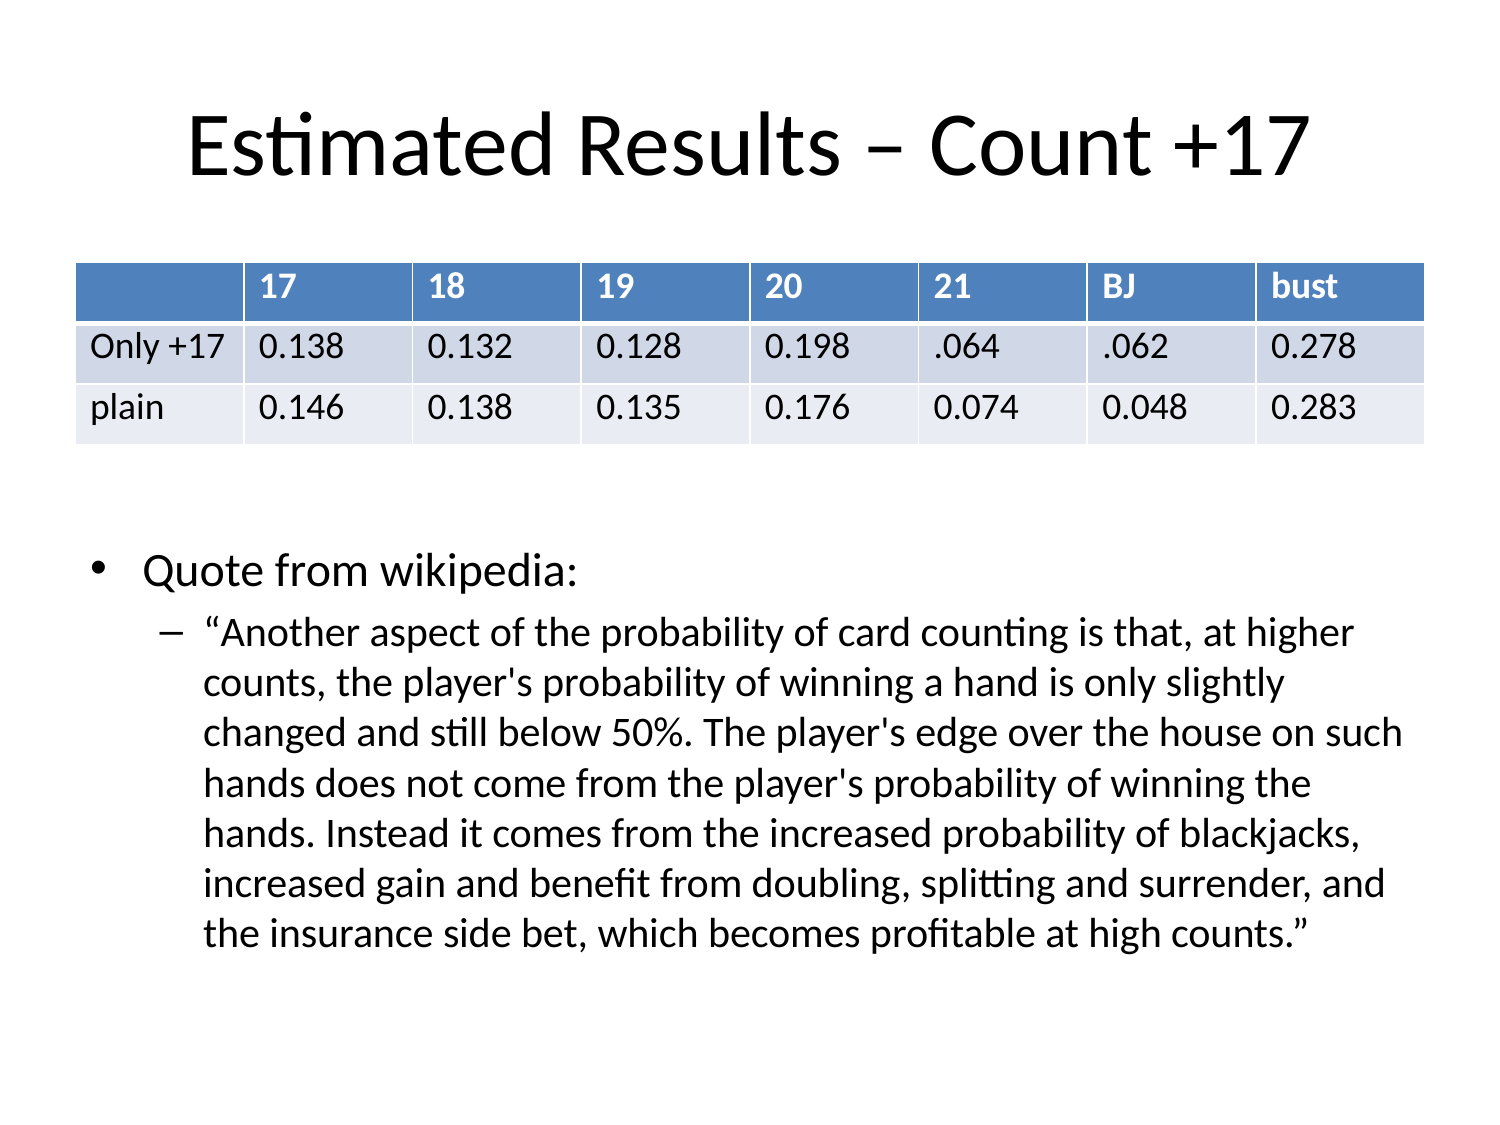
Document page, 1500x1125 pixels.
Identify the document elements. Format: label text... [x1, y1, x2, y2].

title Estimated Results – Count +17 [75, 45, 1425, 233]
table_cell 0.146 [245, 385, 412, 444]
table_cell 0.132 [413, 326, 580, 383]
table_header BJ [1088, 263, 1255, 321]
table_cell 0.074 [919, 385, 1086, 444]
table_cell 0.128 [582, 326, 749, 383]
table_header [76, 263, 243, 321]
table_cell 0.198 [751, 326, 918, 383]
table_cell Only +17 [76, 326, 243, 383]
table_header 19 [582, 263, 749, 321]
table_cell 0.138 [413, 385, 580, 444]
table_header 21 [919, 263, 1086, 321]
table_cell 0.138 [245, 326, 412, 383]
table_cell 0.176 [751, 385, 918, 444]
table_cell .064 [919, 326, 1086, 383]
table_cell plain [76, 385, 243, 444]
table_cell 0.278 [1257, 326, 1424, 383]
table_header 20 [751, 263, 918, 321]
table_cell 0.135 [582, 385, 749, 444]
table_cell .062 [1088, 326, 1255, 383]
table_header 17 [245, 263, 412, 321]
table_cell 0.283 [1257, 385, 1424, 444]
list Quote from wikipedia: “Another aspect of the probability of card counting is that, at higher counts, the player's probability of winning a hand is only slightly changed and still below 50%. The player's edge over the house on such hands does not come from the player's probability of winning the hands. Instead it comes from the increased probability of blackjacks, increased gain and benefit from doubling, splitting and surrender, and the insurance side bet, which becomes profitable at high counts.” [75, 446, 1425, 1005]
table_cell 0.048 [1088, 385, 1255, 444]
table_header 18 [413, 263, 580, 321]
table_header bust [1257, 263, 1424, 321]
